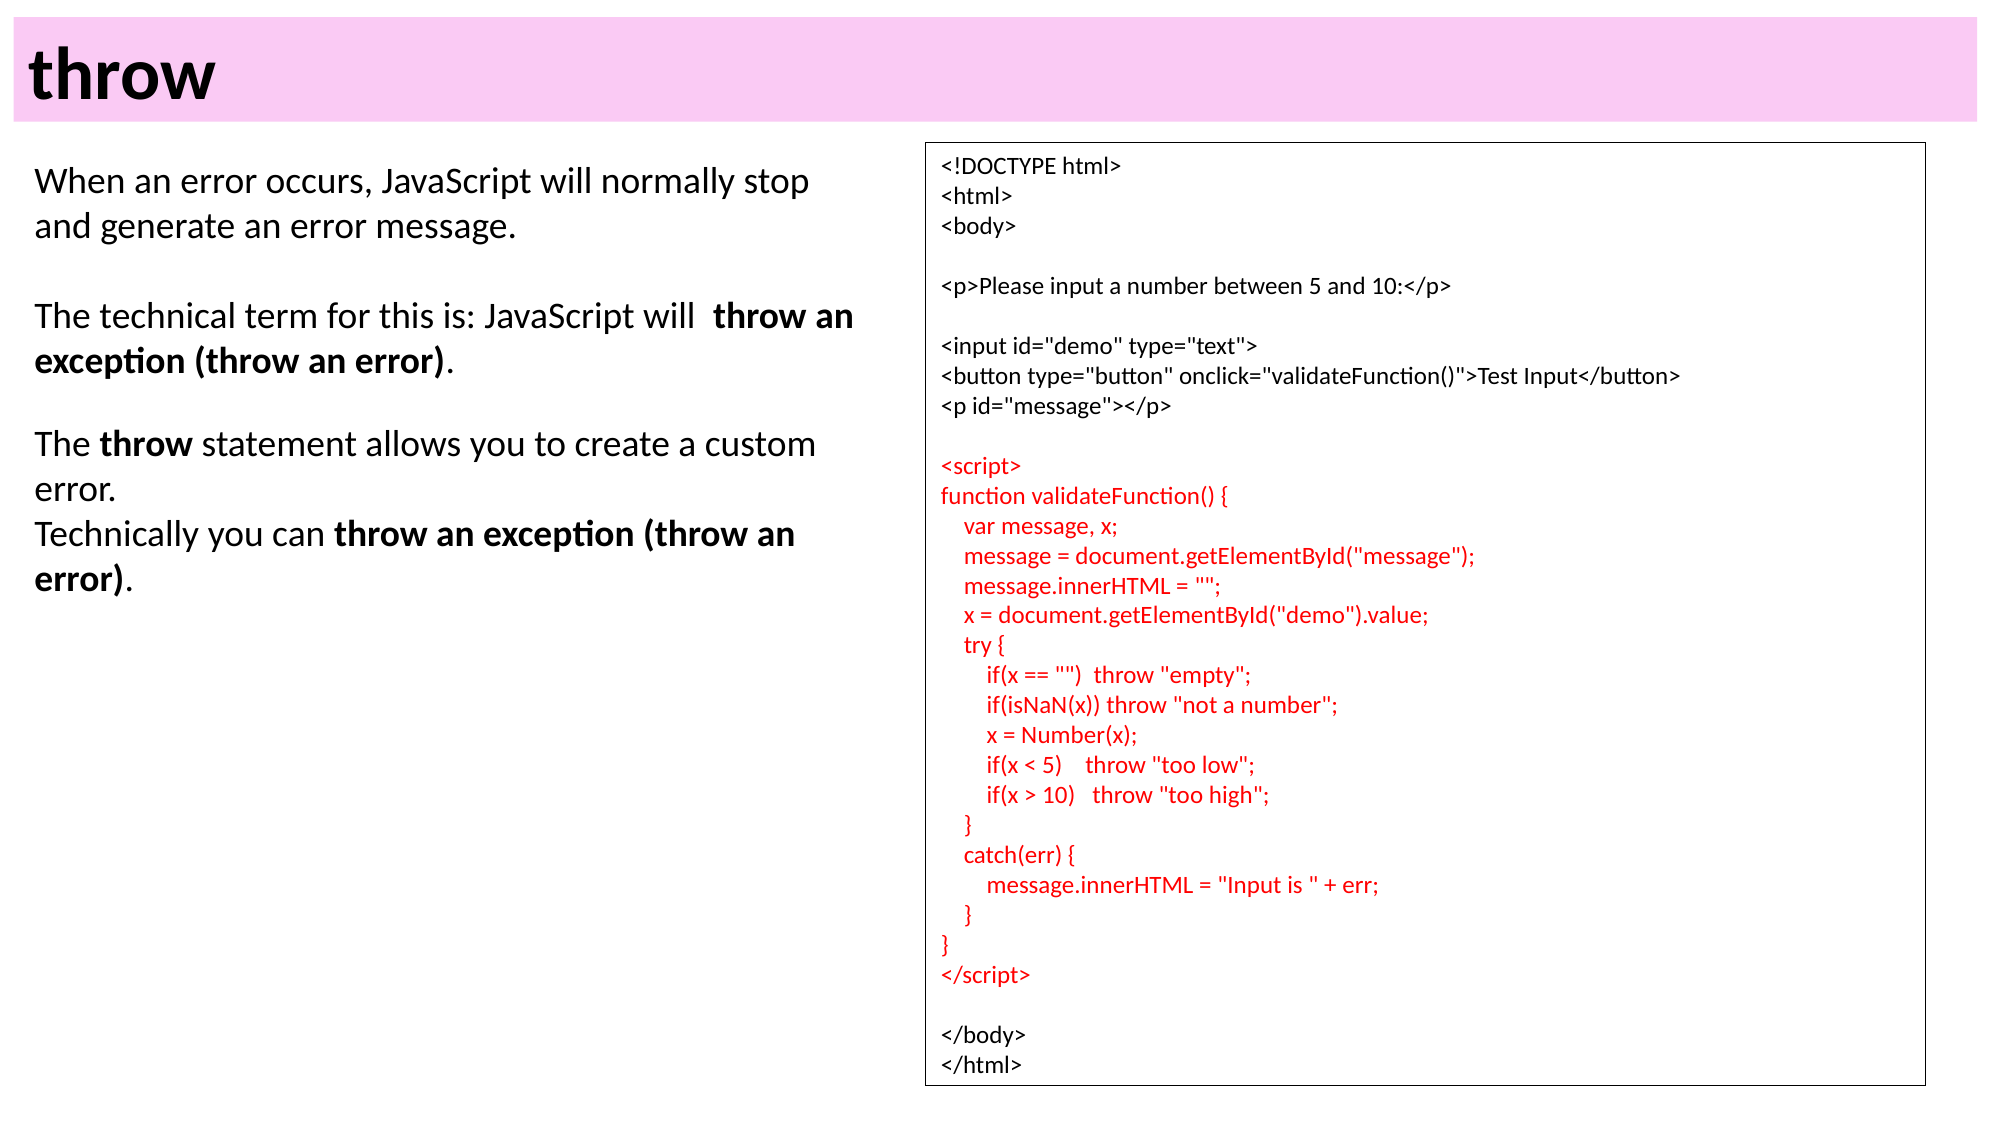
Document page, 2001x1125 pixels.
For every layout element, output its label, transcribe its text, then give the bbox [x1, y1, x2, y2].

text_box <!DOCTYPE html> <html> <body> <p>Please input a number between 5 and 10:</p> <input id="demo" type="text"> <button type="button" onclick="validateFunction()">Test Input</button> <p id="message"></p> <script> function validateFunction() { var message, x; message = document.getElementById("message"); message.innerHTML = ""; x = document.getElementById("demo").value; try { if(x == "") throw "empty"; if(isNaN(x)) throw "not a number"; x = Number(x); if(x < 5) throw "too low"; if(x > 10) throw "too high"; } catch(err) { message.innerHTML = "Input is " + err; } } </script> </body> </html> [925, 142, 1926, 1086]
text_box throw [13, 17, 1978, 122]
text_box When an error occurs, JavaScript will normally stop and generate an error message. The technical term for this is: JavaScript will throw an exception (throw an error). [19, 148, 883, 388]
text_box The throw statement allows you to create a custom error. Technically you can throw an exception (throw an error). [19, 411, 859, 606]
